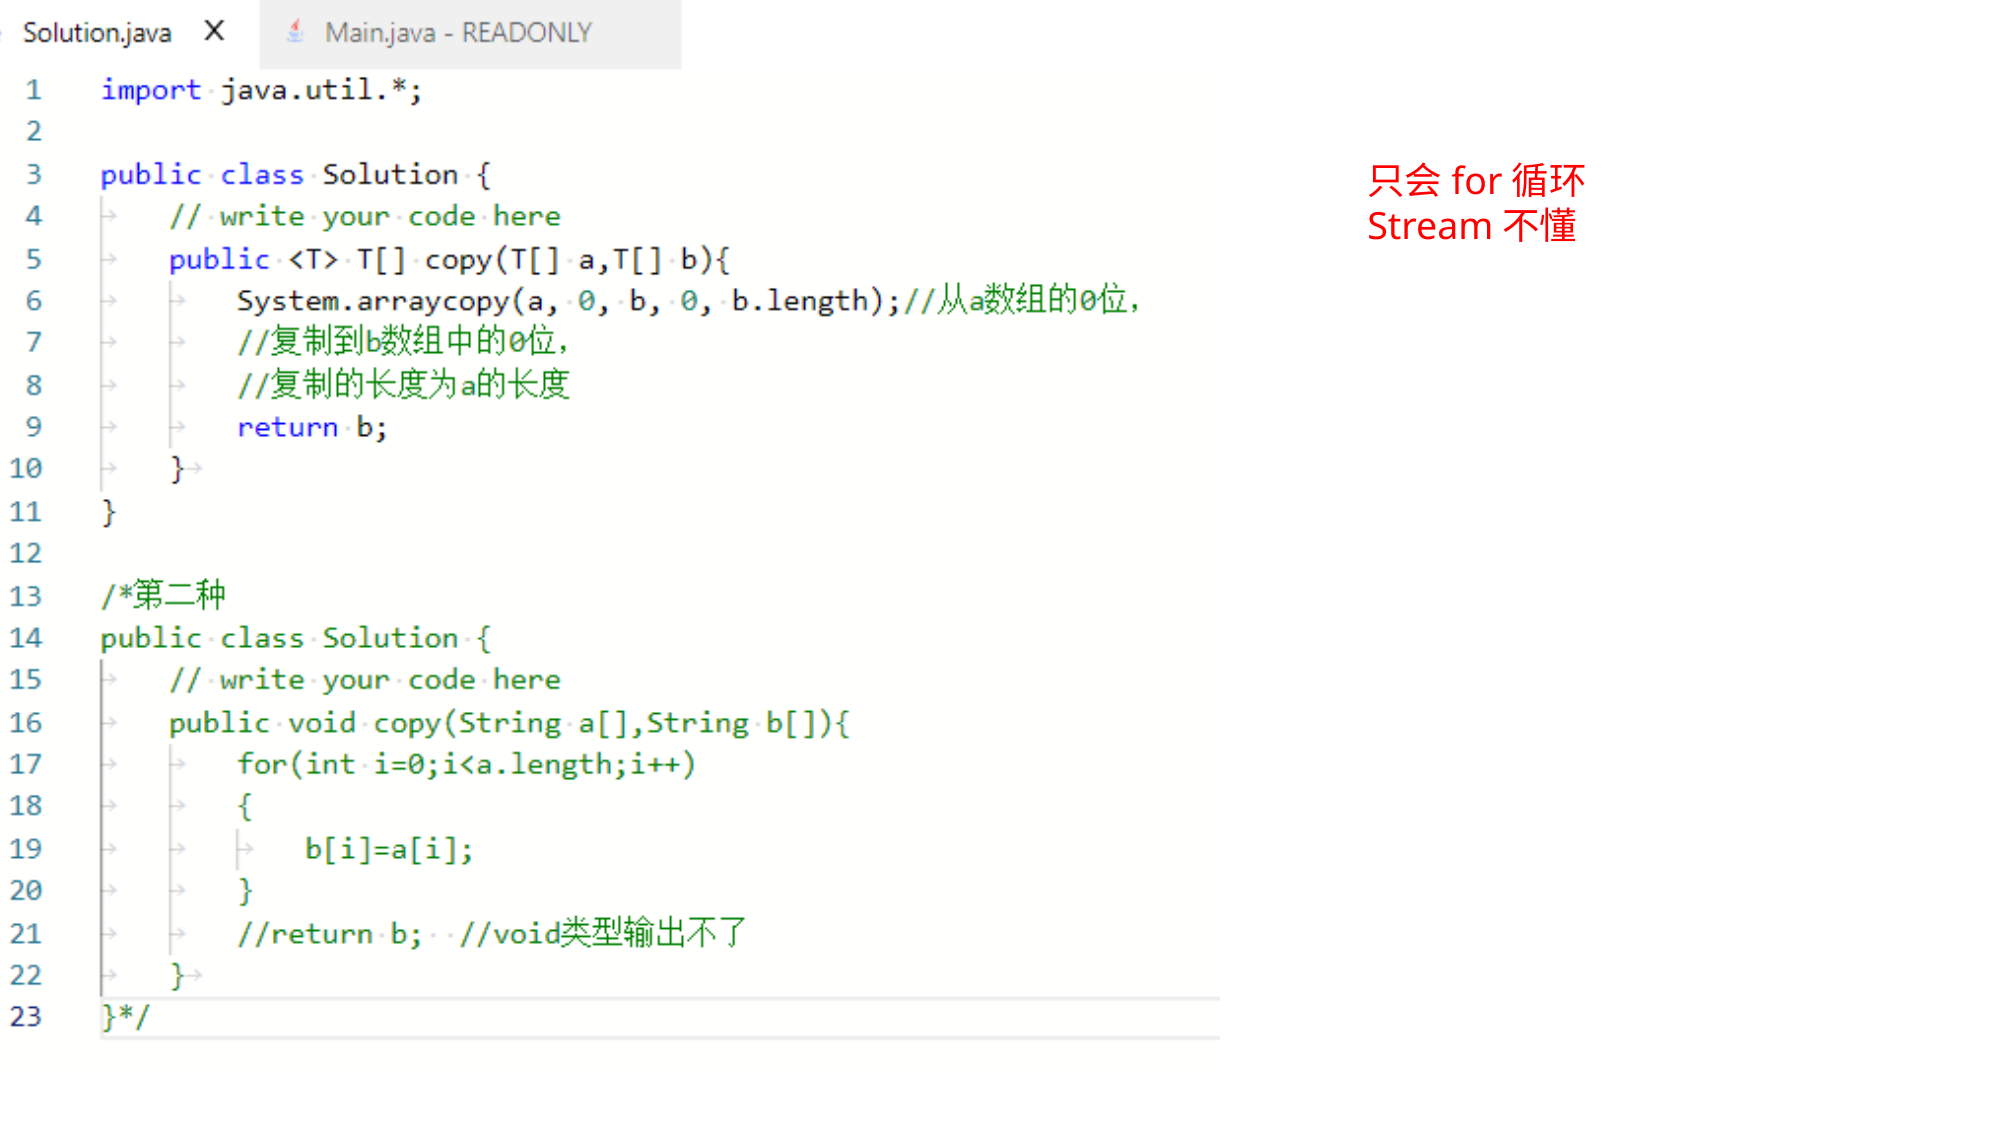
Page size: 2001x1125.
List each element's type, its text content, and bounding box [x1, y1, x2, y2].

picture [0, 0, 1220, 1070]
text_box 只会for循环 Stream不懂 [1352, 149, 1746, 255]
